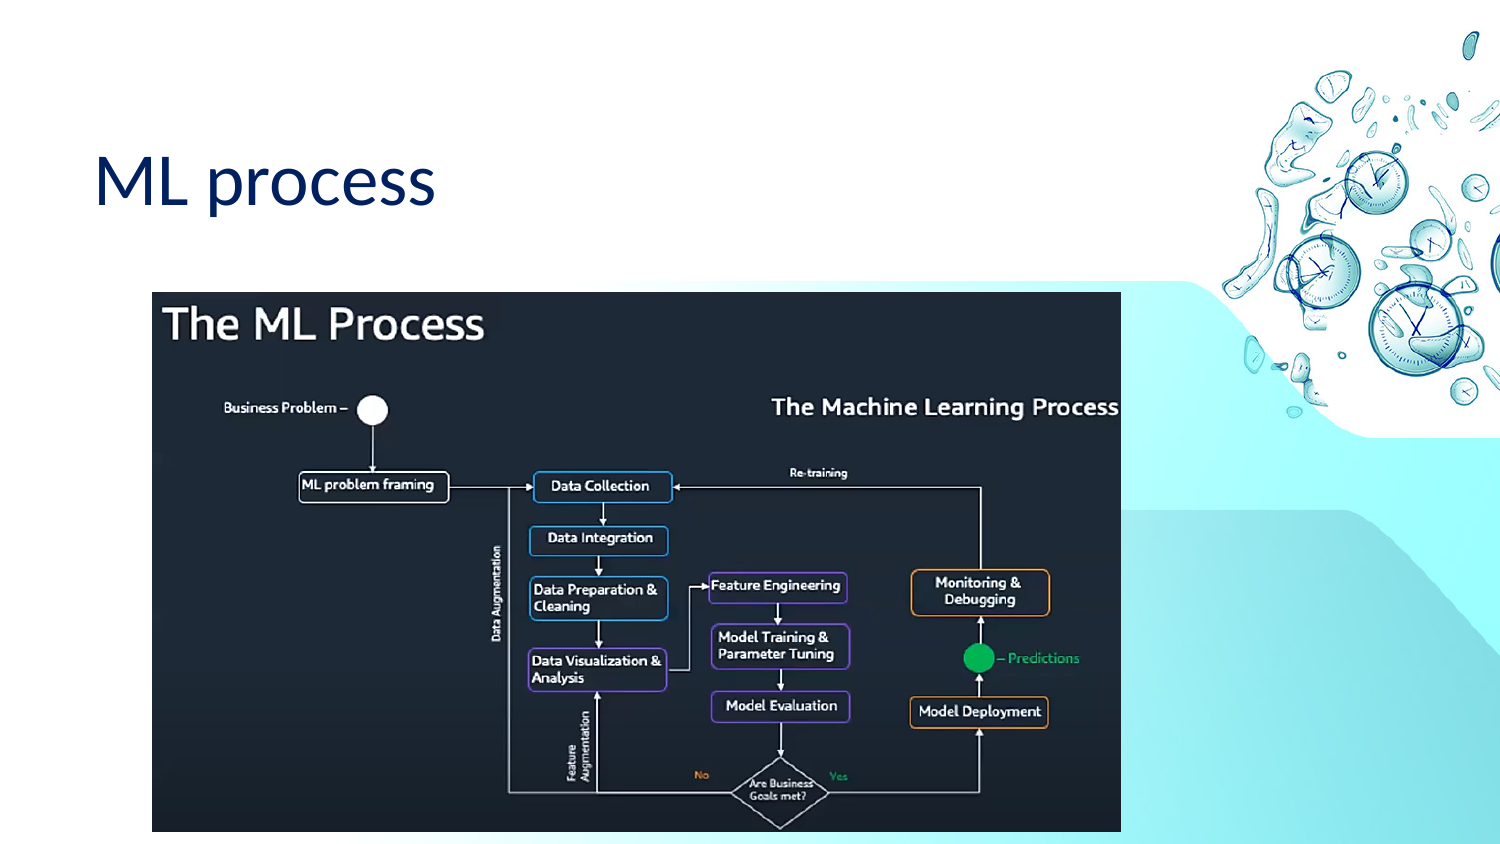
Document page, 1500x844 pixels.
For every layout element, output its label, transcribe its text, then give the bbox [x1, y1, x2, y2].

picture [0, 0, 1500, 844]
title ML process [78, 116, 1195, 236]
